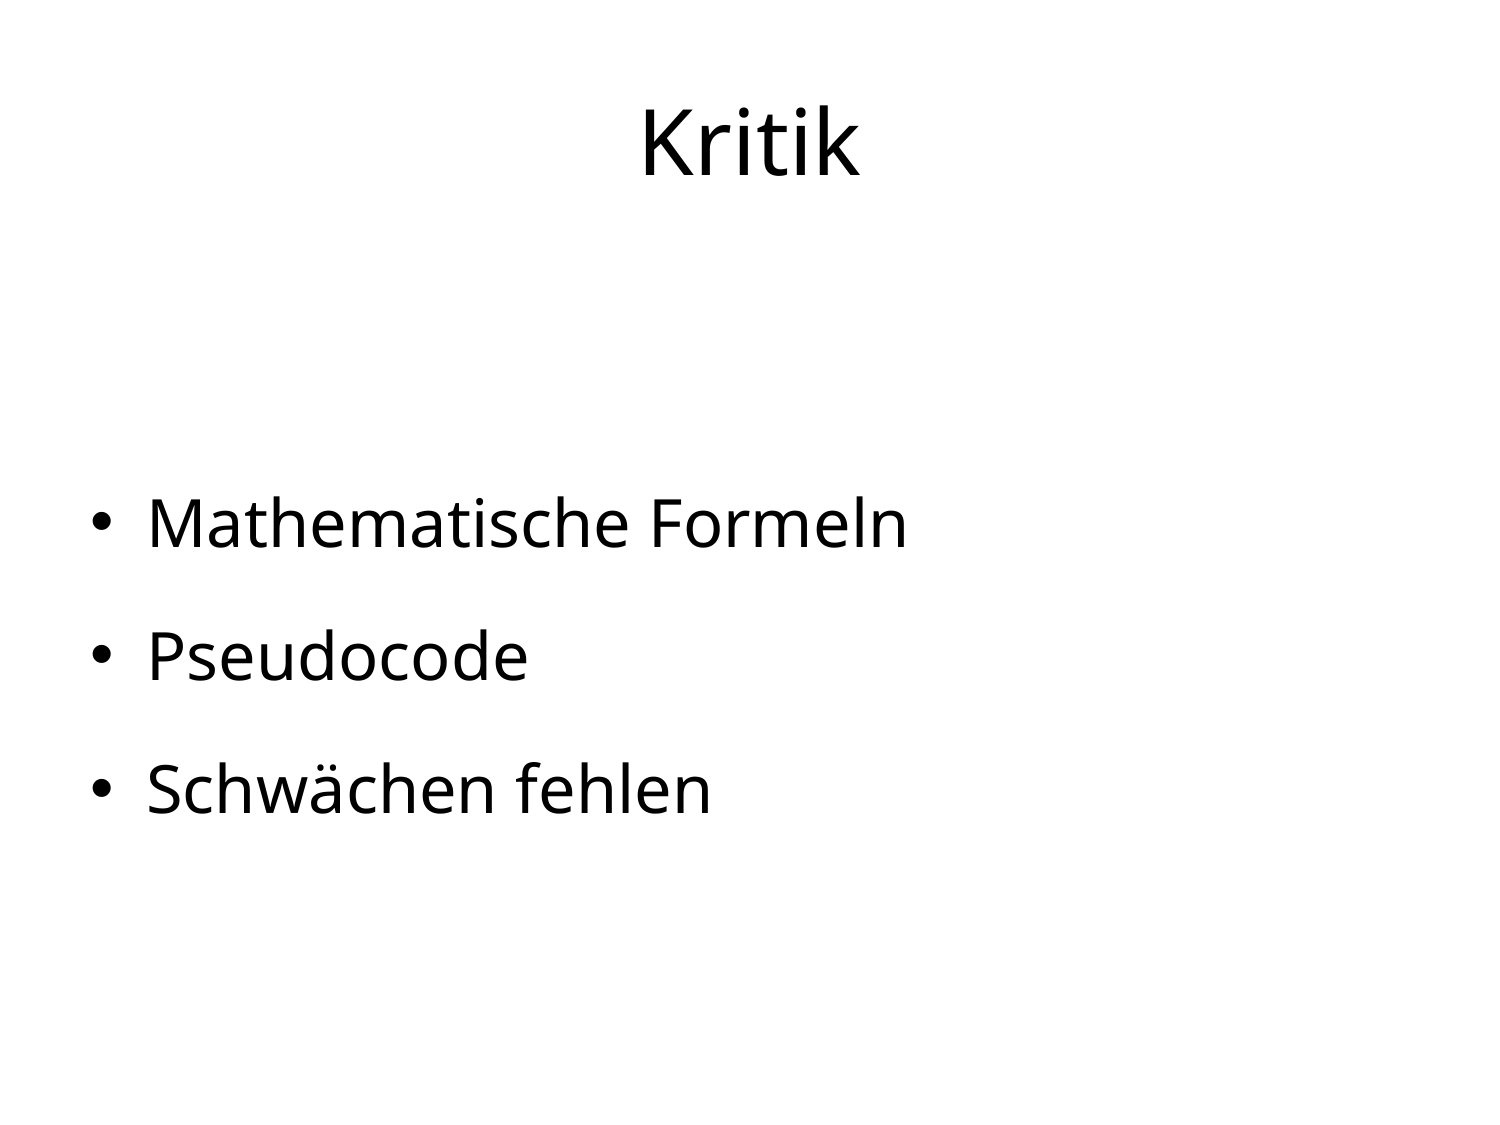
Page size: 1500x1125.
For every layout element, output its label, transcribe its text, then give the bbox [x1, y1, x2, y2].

title Kritik [75, 45, 1425, 233]
list Mathematische Formeln Pseudocode Schwächen fehlen [75, 262, 1425, 1005]
